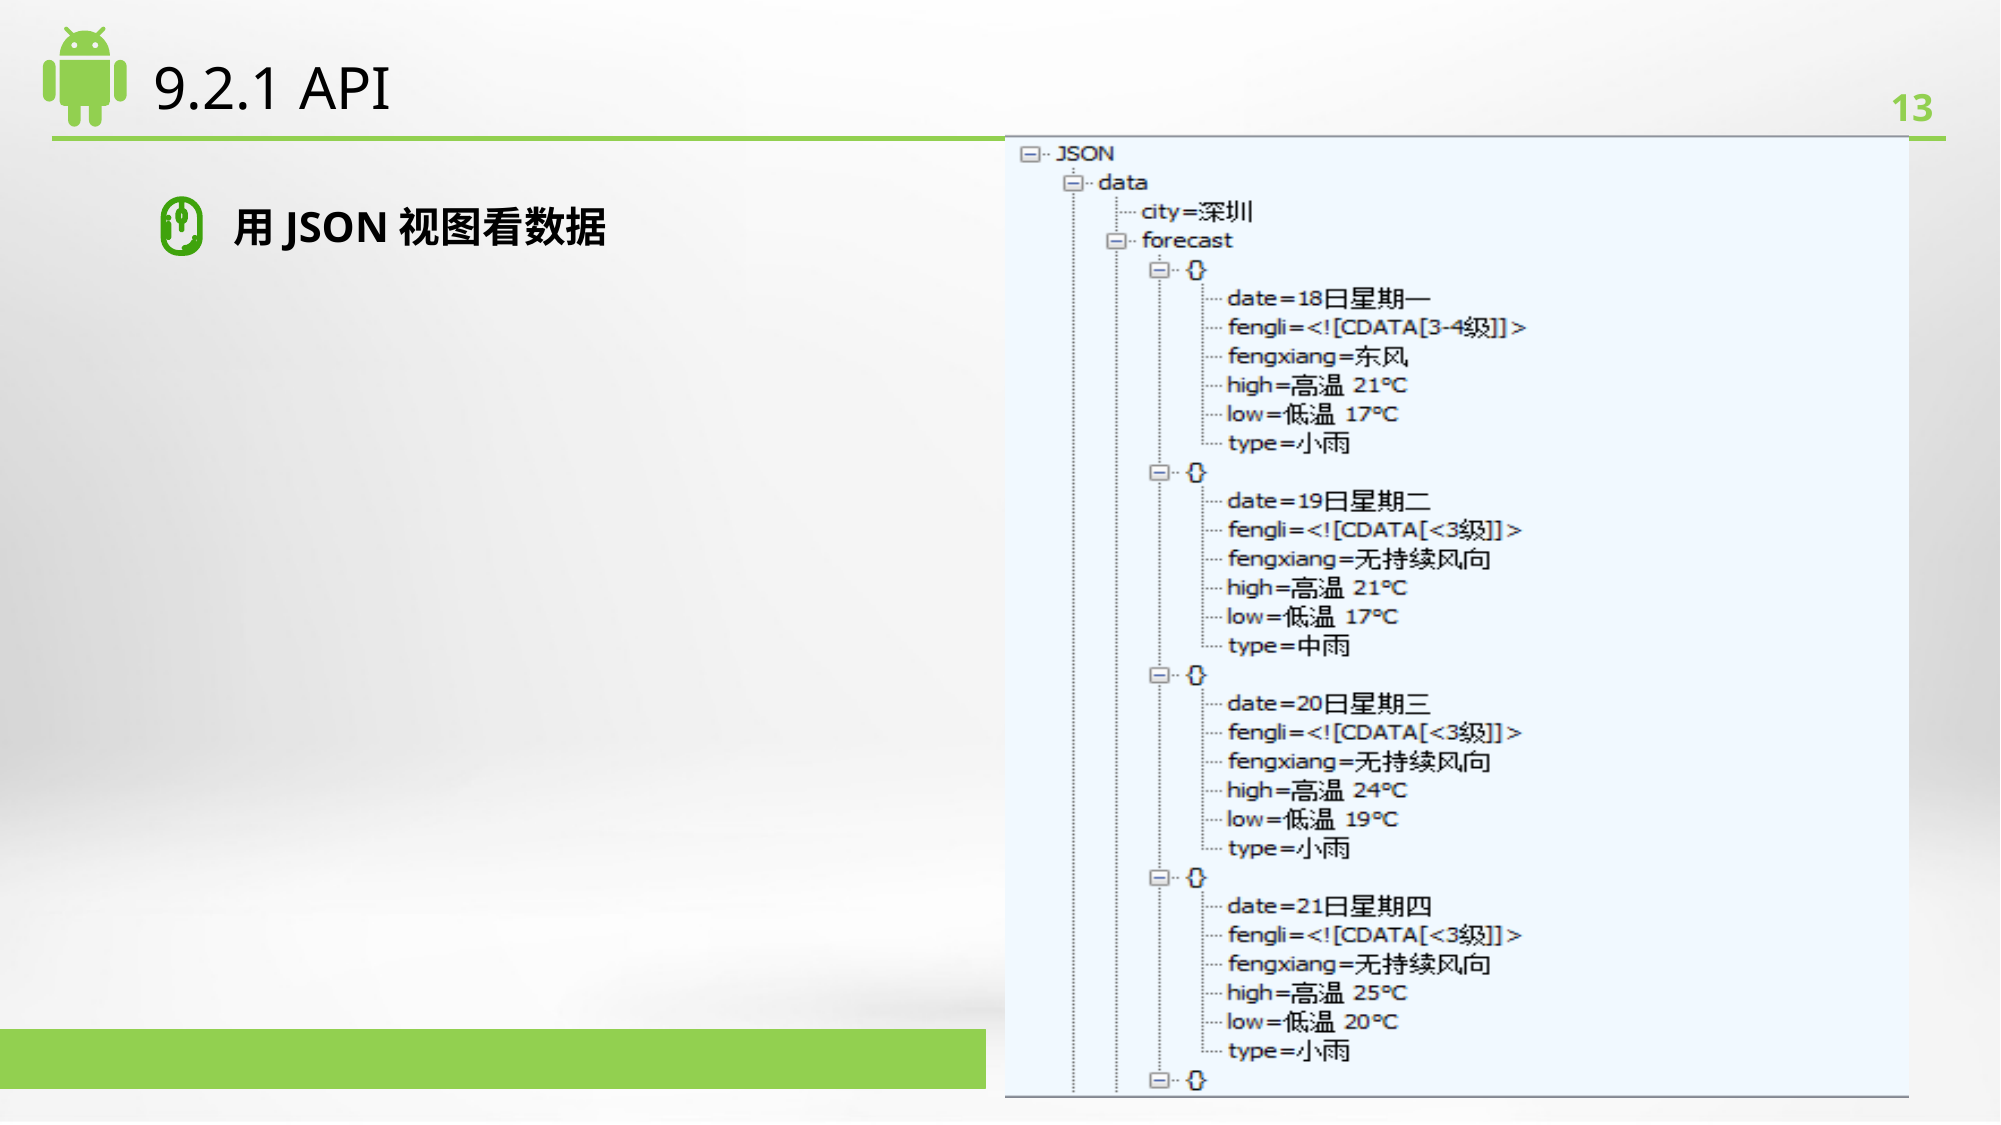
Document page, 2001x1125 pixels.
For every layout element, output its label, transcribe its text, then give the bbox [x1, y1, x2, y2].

picture [0, 0, 2000, 1125]
title 9.2.1 API [138, 46, 1833, 135]
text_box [162, 193, 620, 259]
text_box [0, 1029, 986, 1088]
